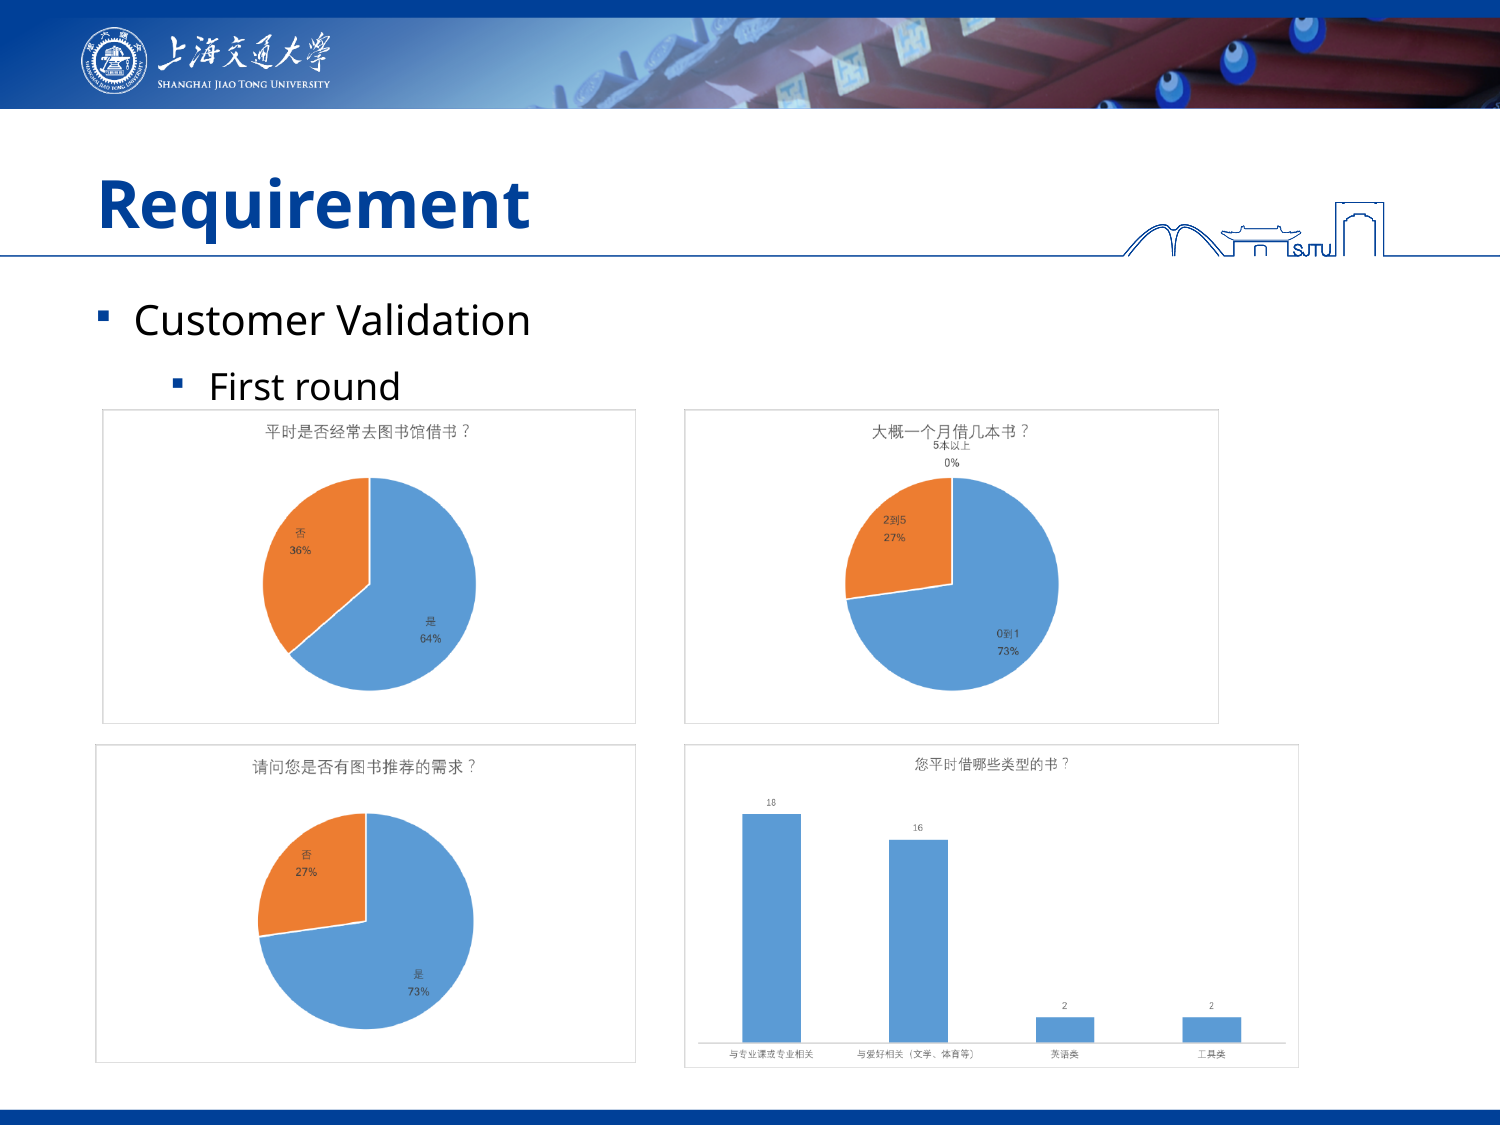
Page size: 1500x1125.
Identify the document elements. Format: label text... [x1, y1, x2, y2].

picture [684, 744, 1299, 1068]
picture [684, 409, 1219, 724]
list Customer Validation First round [81, 276, 1455, 1084]
picture [0, 18, 1500, 109]
picture [95, 744, 636, 1063]
picture [102, 409, 636, 724]
title Requirement [81, 159, 1455, 254]
